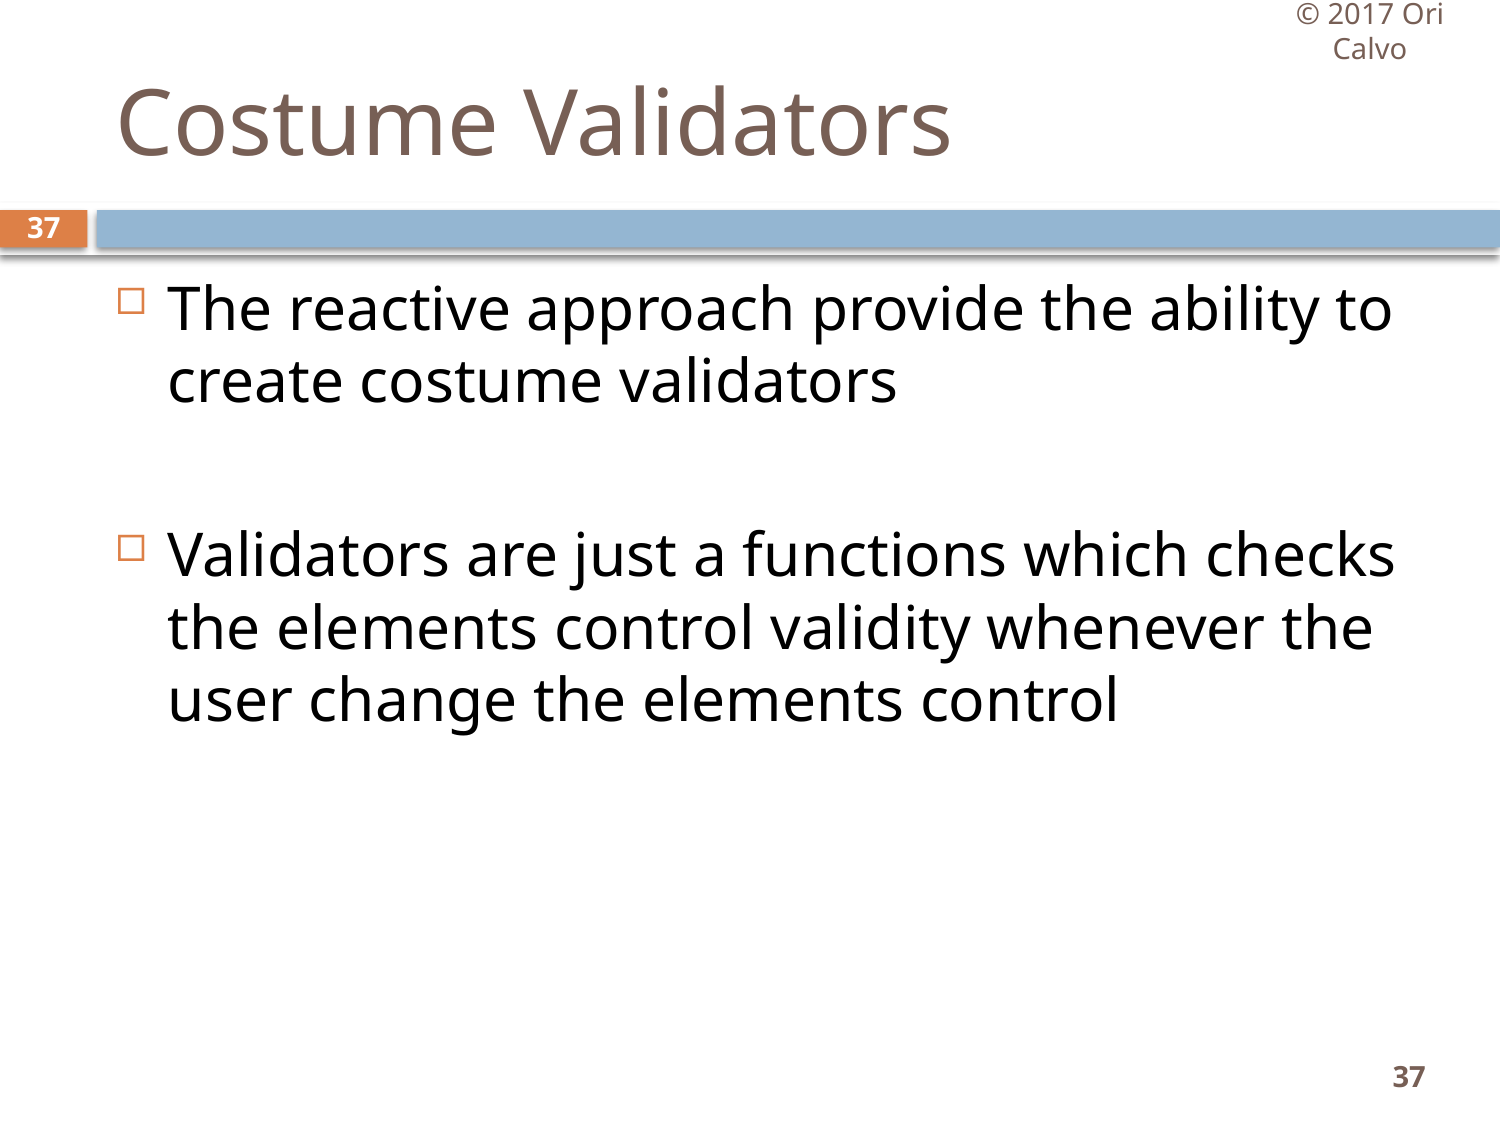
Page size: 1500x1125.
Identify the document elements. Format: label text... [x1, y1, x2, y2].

slide_number 37 [0, 208, 88, 249]
footer © 2017 Ori Calvo [1240, 0, 1500, 60]
title Costume Validators [100, 37, 1438, 200]
list The reactive approach provide the ability to create costume validators Validators are just a functions which checks the elements control validity whenever the user change the elements control [100, 262, 1438, 1000]
